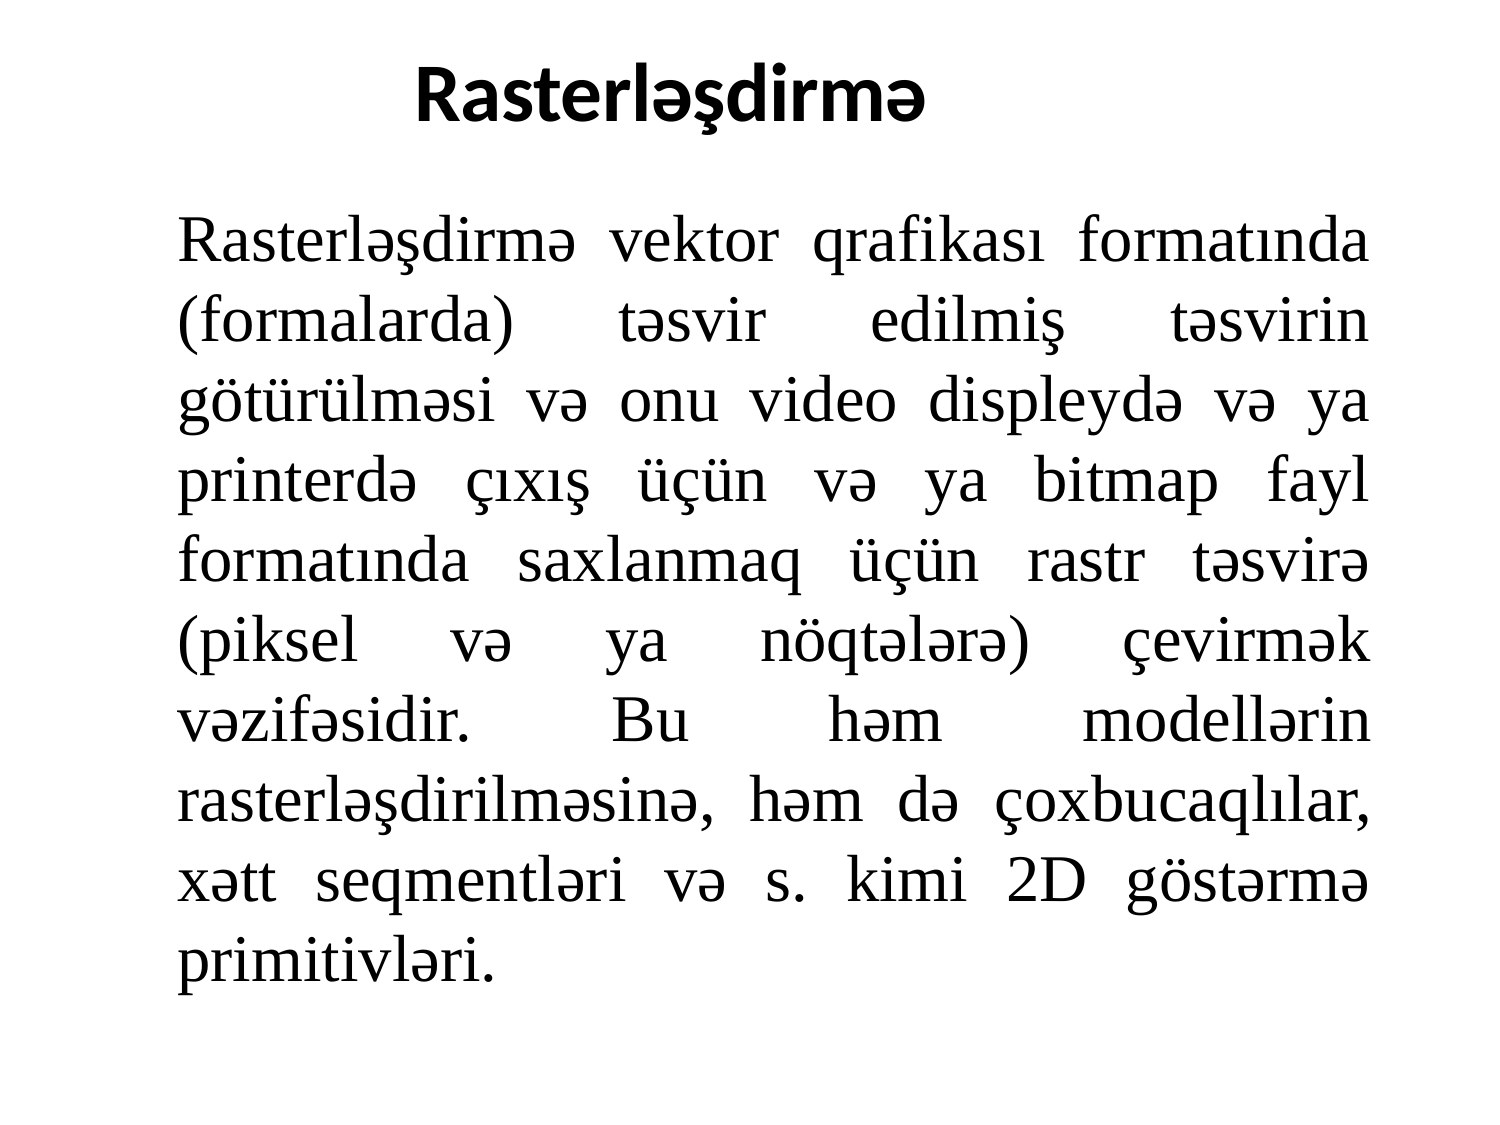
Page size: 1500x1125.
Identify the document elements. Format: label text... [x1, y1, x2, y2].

title Rasterləşdirmə [412, 35, 1016, 187]
text_box Rasterləşdirmə vektor qrafikası formatında (formalarda) təsvir edilmiş təsvirin götürülməsi və onu video displeydə və ya printerdə çıxış üçün və ya bitmap fayl formatında saxlanmaq üçün rastr təsvirə (piksel və ya nöqtələrə) çevirmək vəzifəsidir. Bu həm modellərin rasterləşdirilməsinə, həm də çoxbucaqlılar, xətt seqmentləri və s. kimi 2D göstərmə primitivləri. [162, 187, 1388, 1002]
